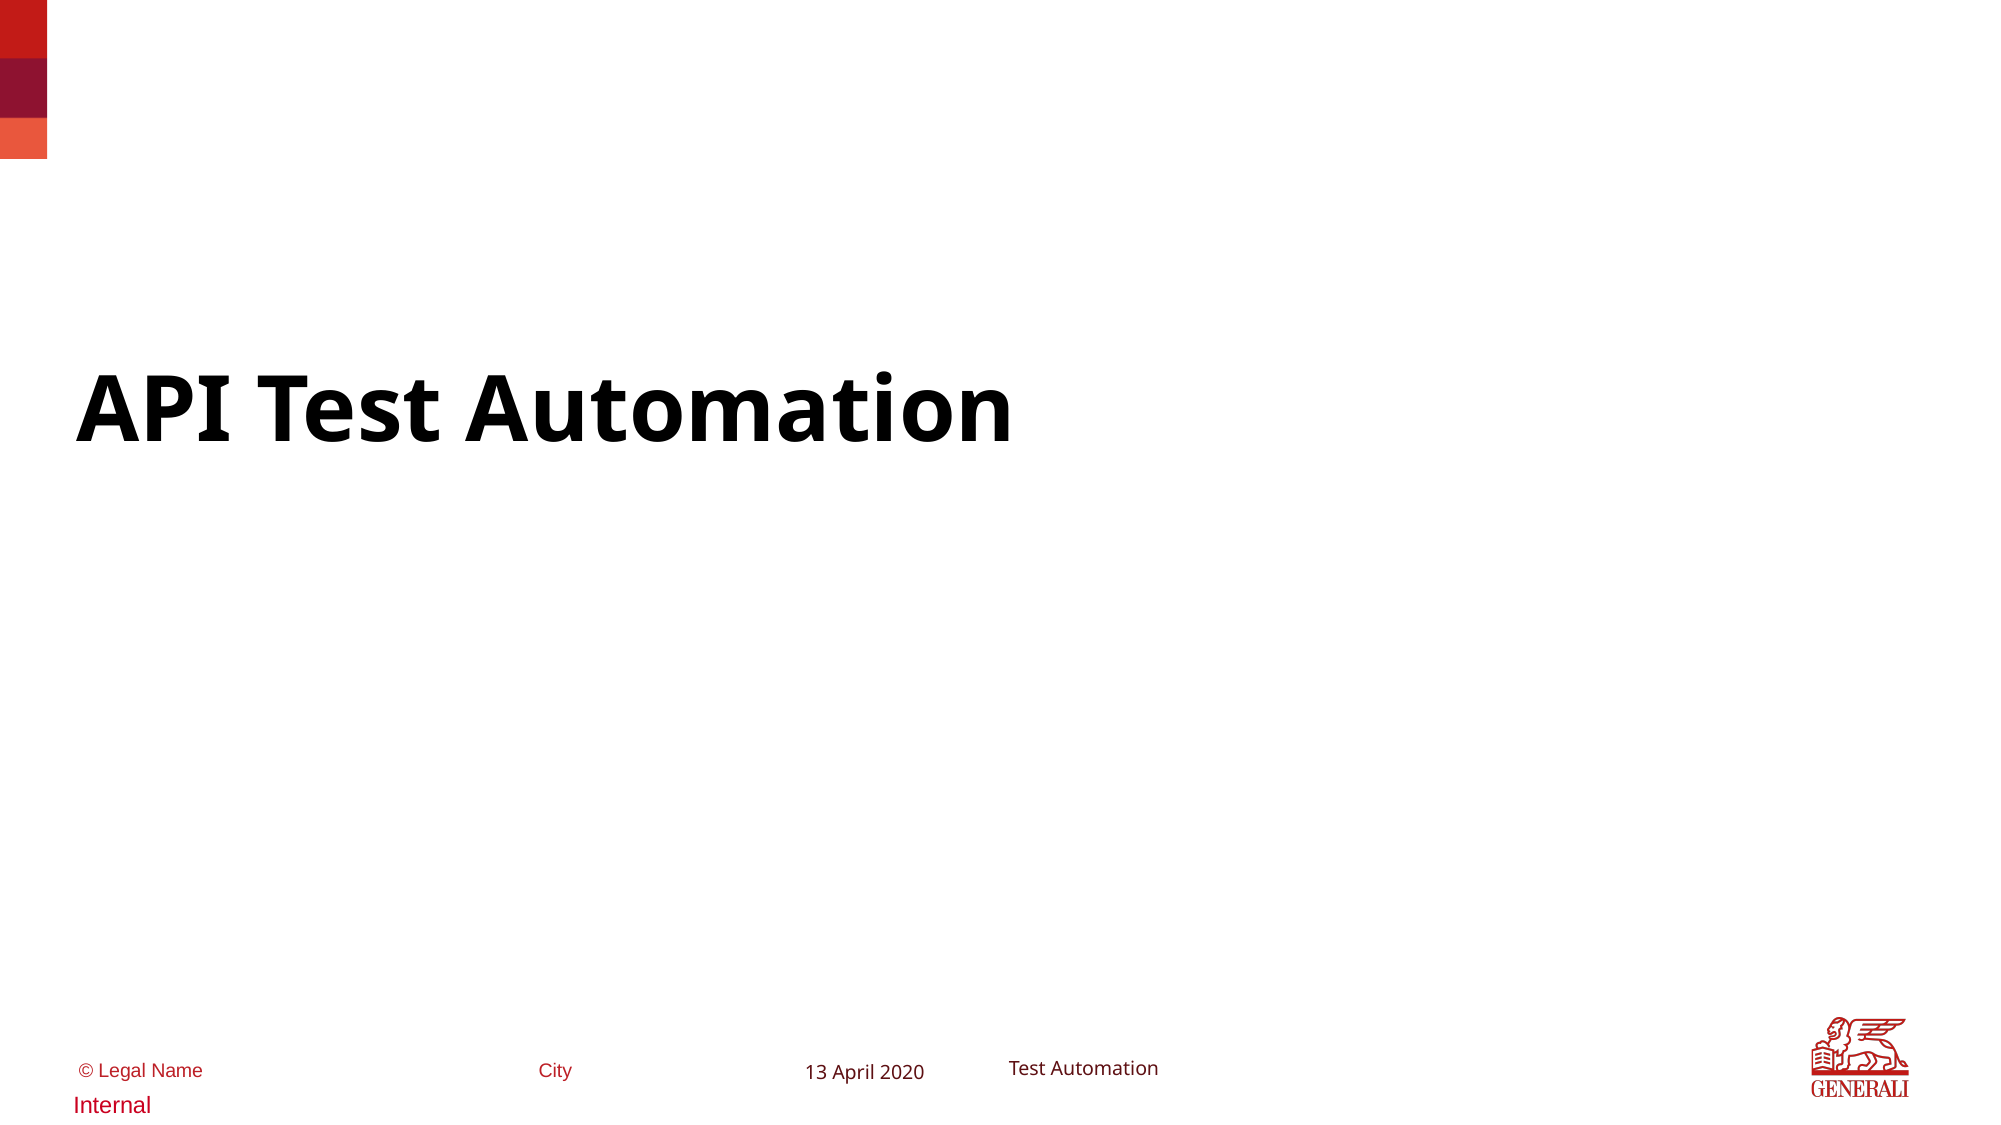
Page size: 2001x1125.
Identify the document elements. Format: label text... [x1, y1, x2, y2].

footer Test Automation [1009, 1059, 1643, 1079]
list API Test Automation [75, 349, 1911, 581]
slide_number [804, 1059, 980, 1079]
